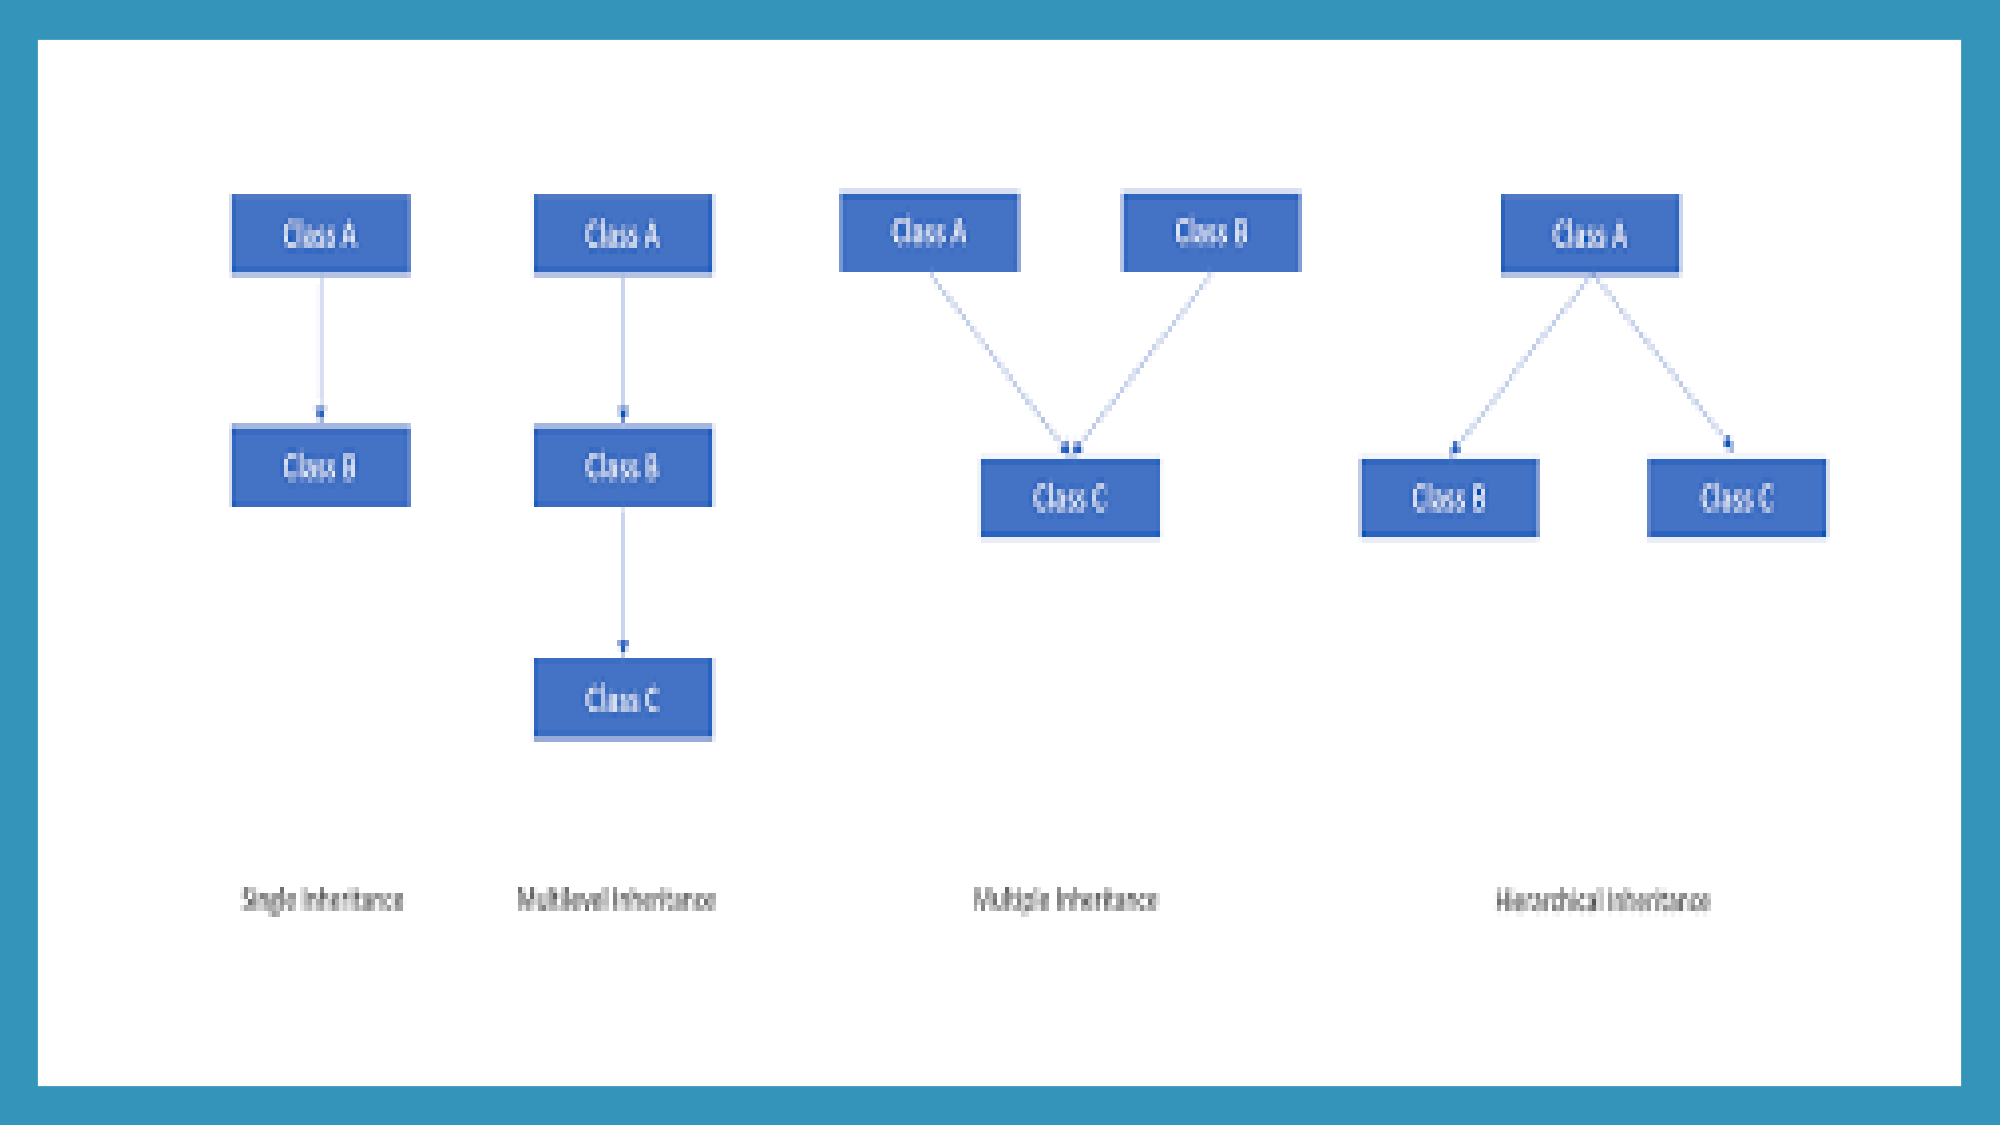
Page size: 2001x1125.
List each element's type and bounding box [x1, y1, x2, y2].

picture [229, 187, 1830, 942]
